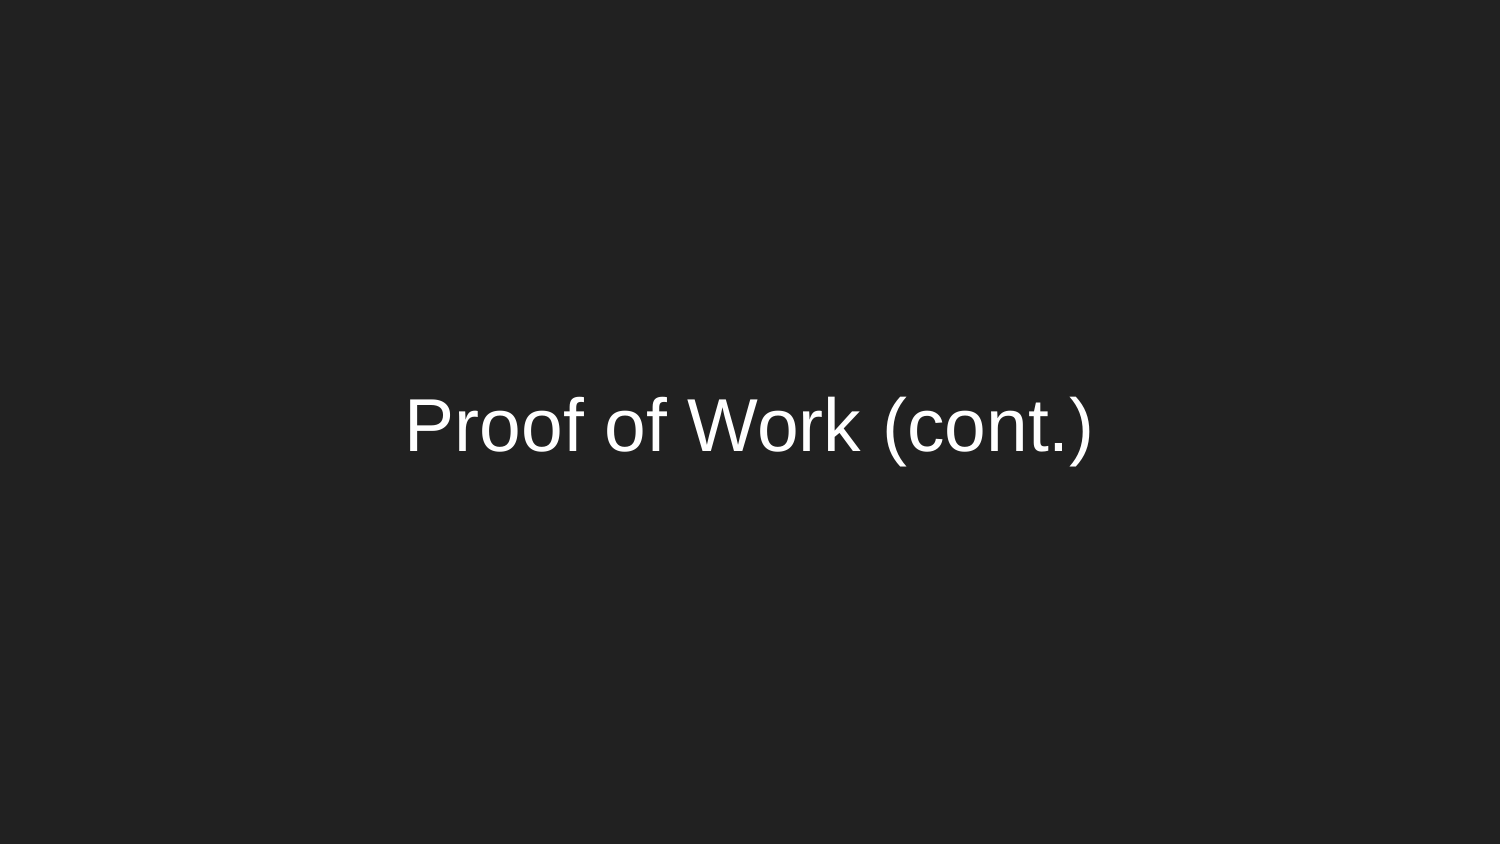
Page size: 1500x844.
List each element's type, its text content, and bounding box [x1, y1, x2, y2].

title Proof of Work (cont.) [51, 352, 1449, 491]
